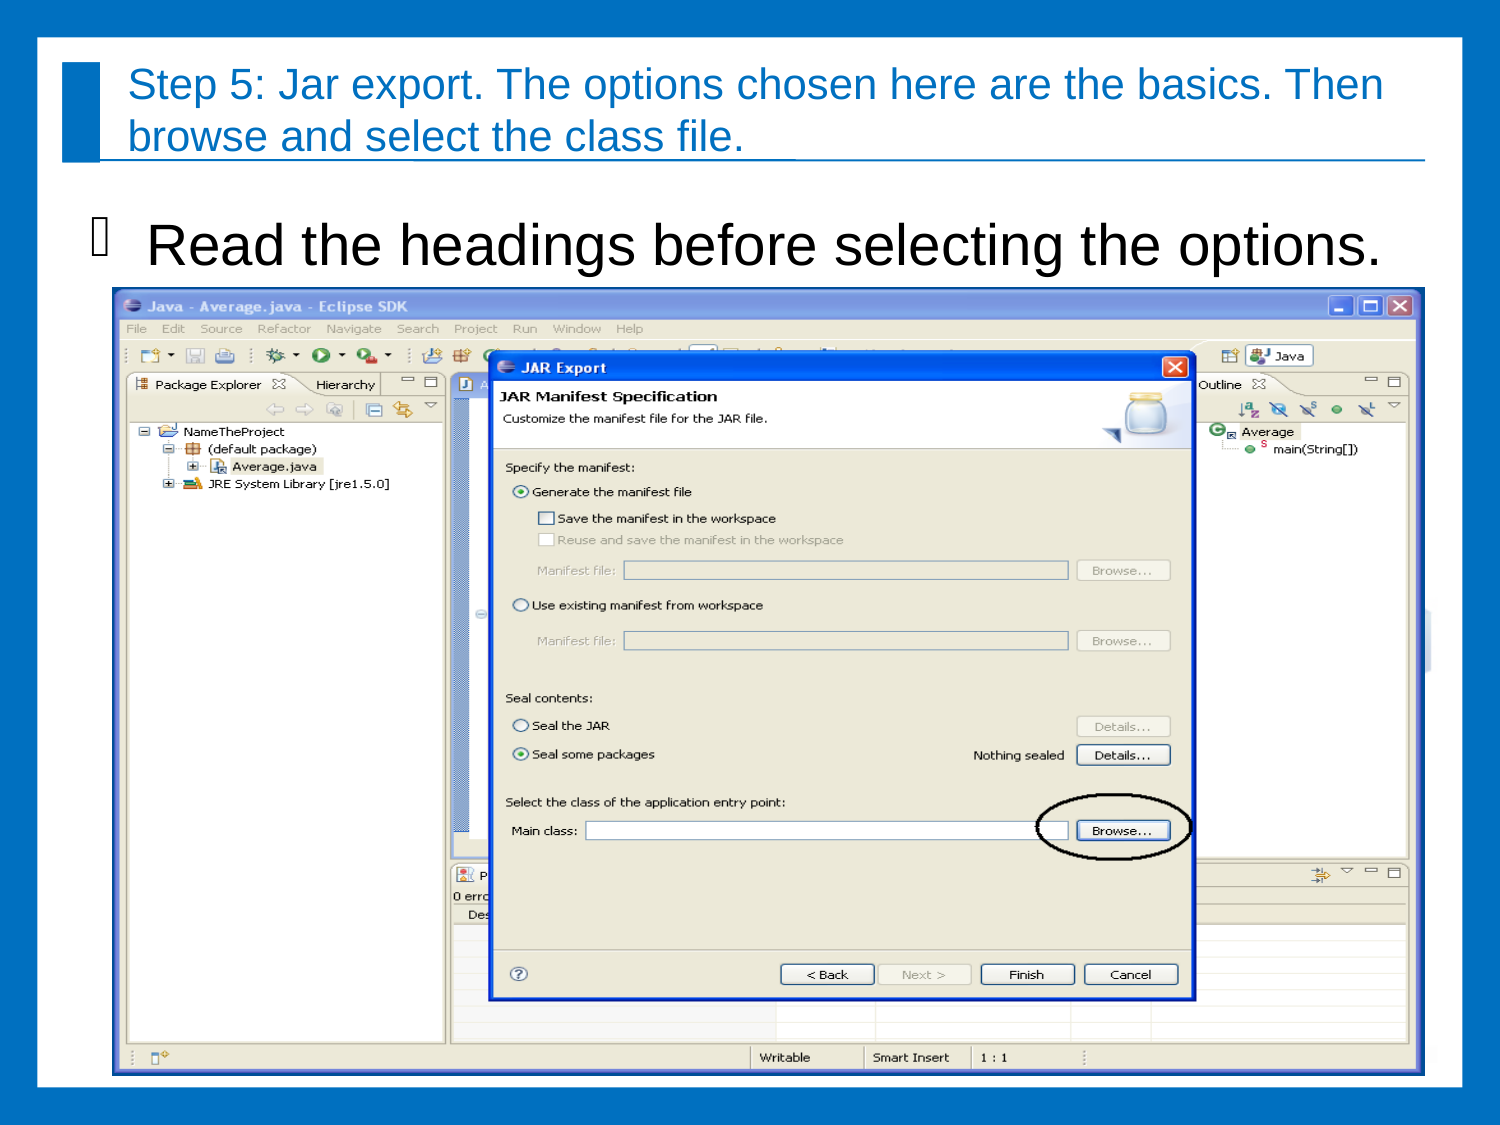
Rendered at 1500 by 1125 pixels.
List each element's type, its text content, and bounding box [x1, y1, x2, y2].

title Step 5: Jar export. The options chosen here are the basics. Then browse and select the class file. [112, 0, 1451, 217]
list Read the headings before selecting the options. [74, 199, 1426, 1051]
picture [112, 287, 1426, 1077]
